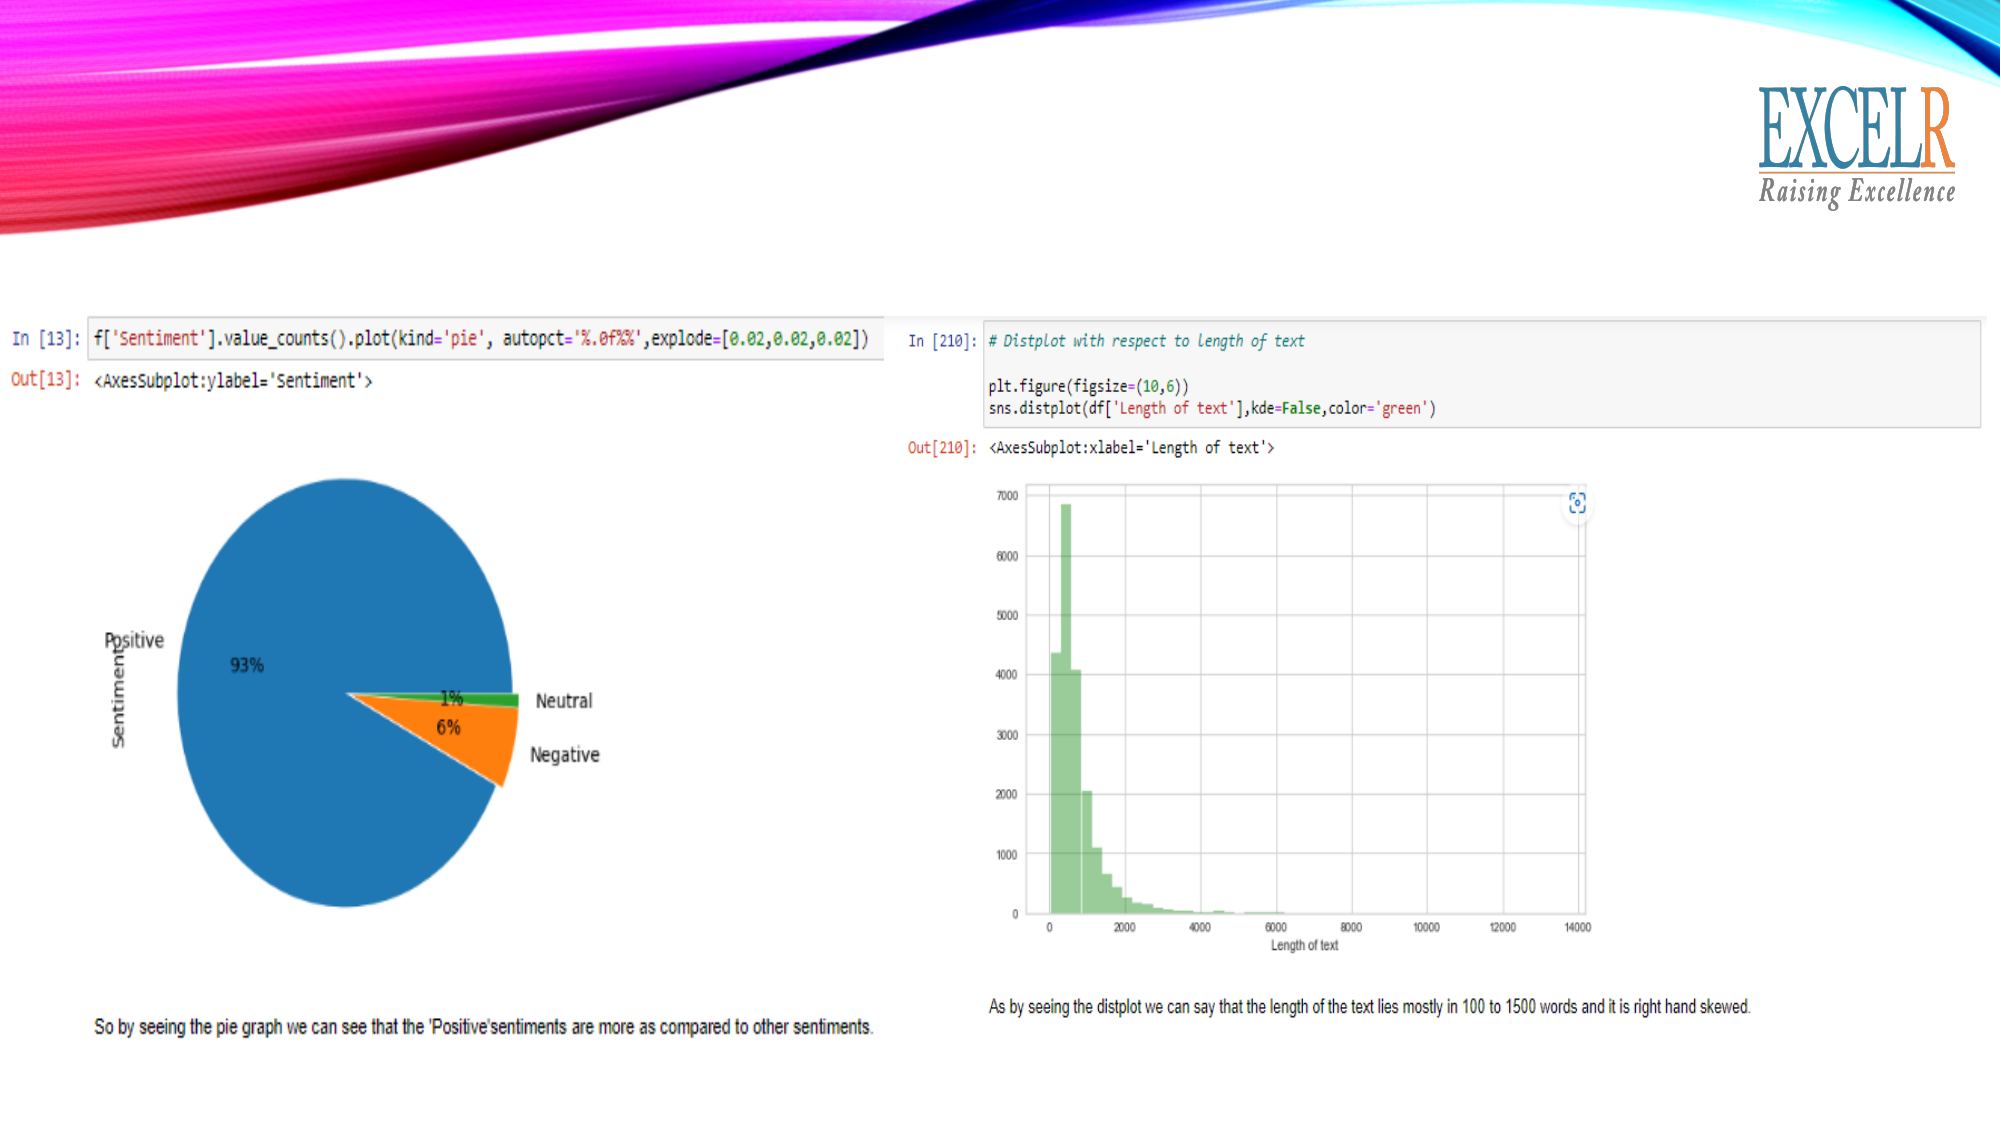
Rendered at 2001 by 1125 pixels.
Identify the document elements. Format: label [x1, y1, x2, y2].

picture [0, 308, 884, 1044]
picture [0, 0, 2000, 237]
picture [1890, 0, 2000, 75]
list [884, 316, 1988, 1044]
picture [1910, 0, 2000, 45]
